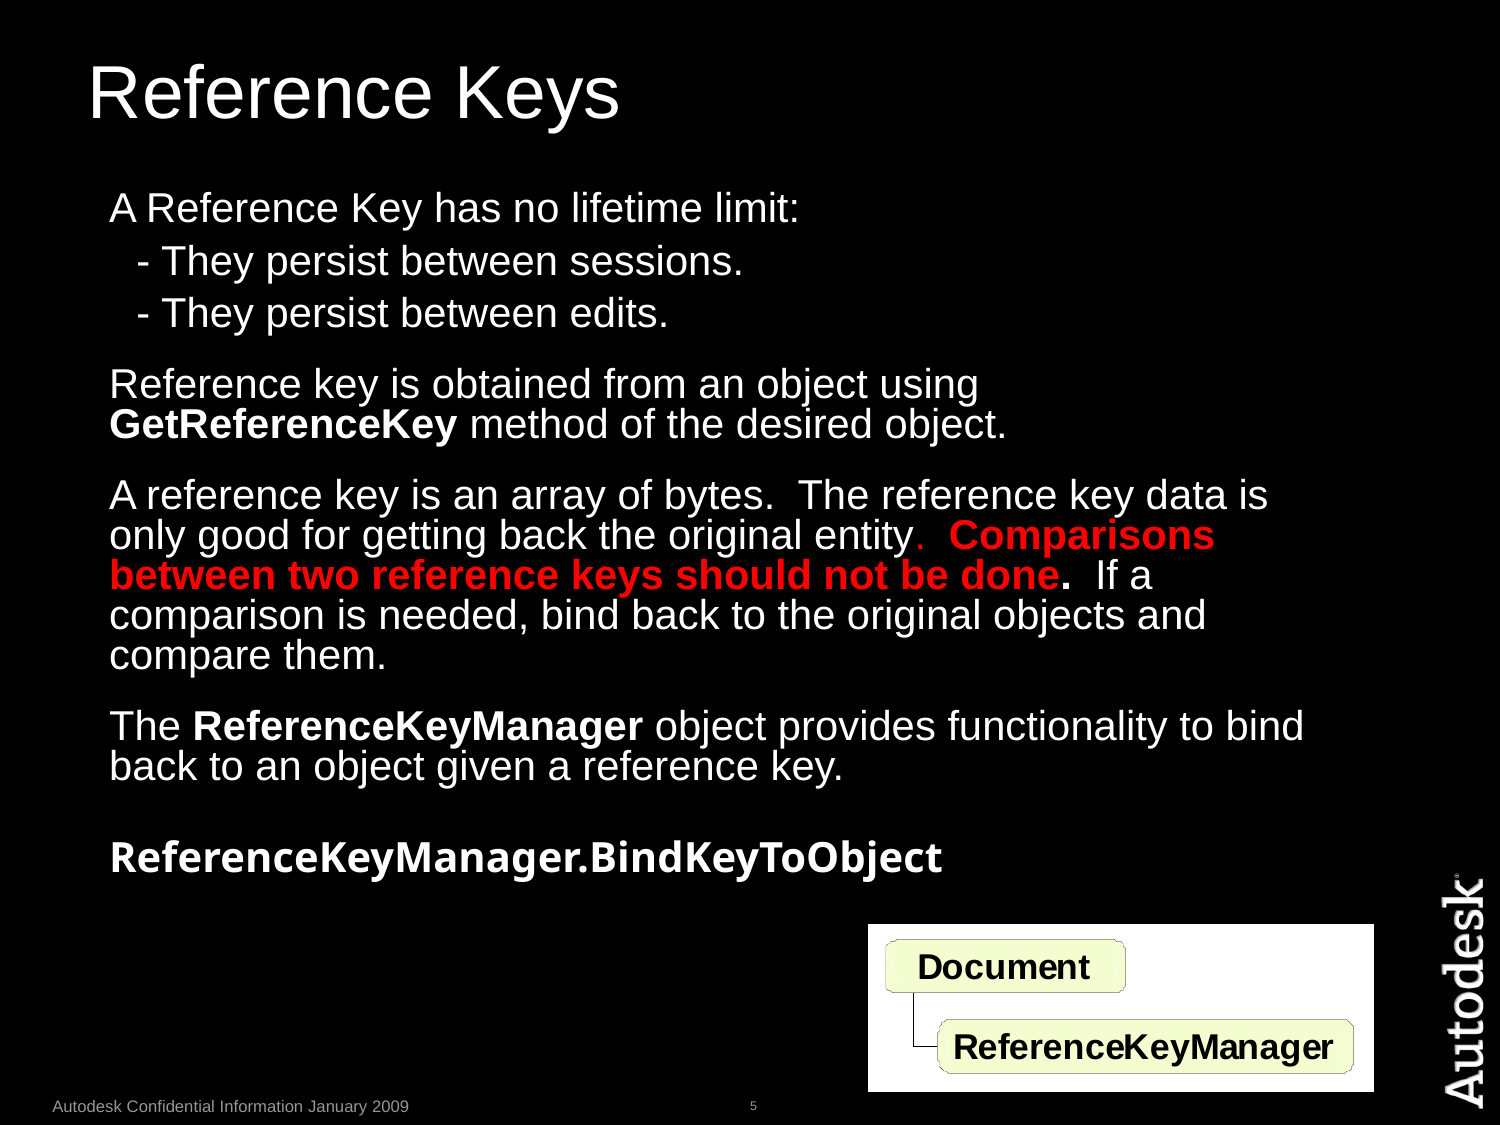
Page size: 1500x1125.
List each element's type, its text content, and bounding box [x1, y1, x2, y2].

picture [1402, 0, 1500, 1125]
title Reference Keys [87, 28, 985, 161]
text_box A Reference Key has no lifetime limit: - They persist between sessions. - They persist between edits. Reference key is obtained from an object using GetReferenceKey method of the desired object. A reference key is an array of bytes. The reference key data is only good for getting back the original entity. Comparisons between two reference keys should not be done. If a comparison is needed, bind back to the original objects and compare them. The ReferenceKeyManager object provides functionality to bind back to an object given a reference key. ReferenceKeyManager.BindKeyToObject [72, 185, 1324, 660]
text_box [867, 923, 1374, 1093]
